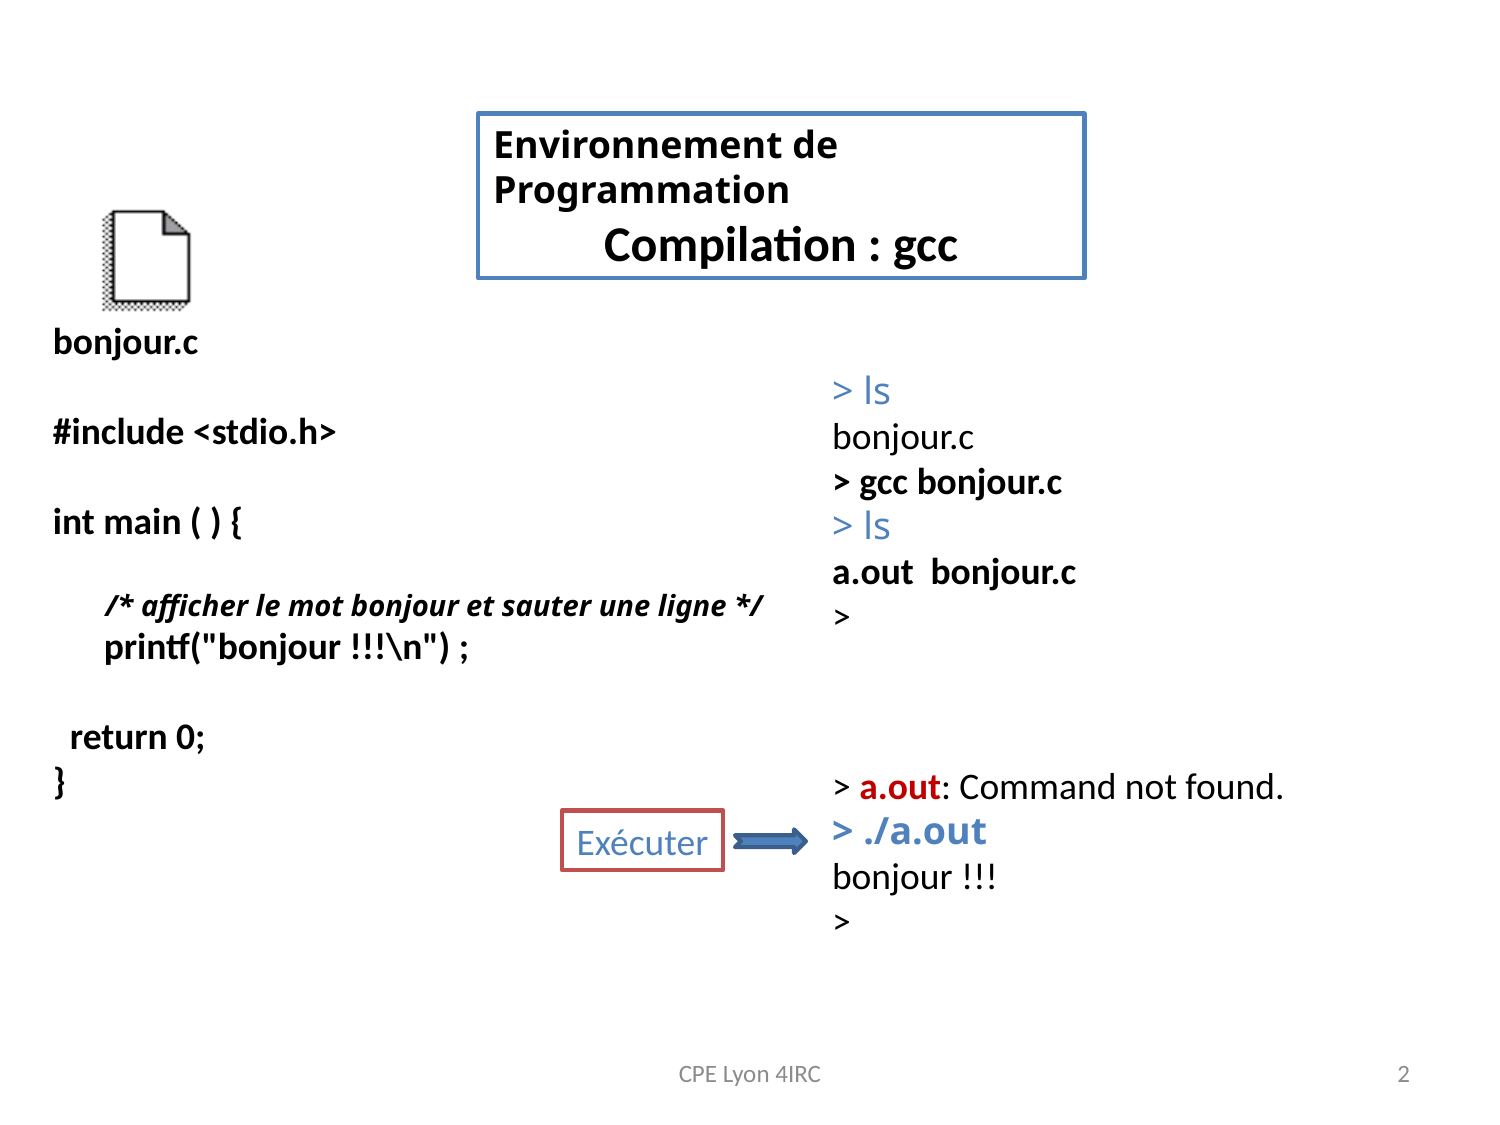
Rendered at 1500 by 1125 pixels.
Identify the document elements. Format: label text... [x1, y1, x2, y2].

footer CPE Lyon 4IRC [512, 1042, 988, 1103]
text_box [733, 827, 808, 855]
text_box bonjour.c #include <stdio.h> int main ( ) { /* afficher le mot bonjour et sauter une ligne */ printf("bonjour !!!\n") ; return 0; } [38, 219, 778, 810]
text_box Exécuter [560, 808, 725, 872]
slide_number 2 [1074, 1042, 1425, 1103]
text_box > ls bonjour.c > gcc bonjour.c > ls a.out bonjour.c > [817, 269, 1092, 645]
text_box > a.out: Command not found. > ./a.out bonjour !!! > [817, 664, 1300, 950]
picture [100, 207, 195, 315]
text_box Environnement de Programmation Compilation : gcc [476, 111, 1087, 280]
